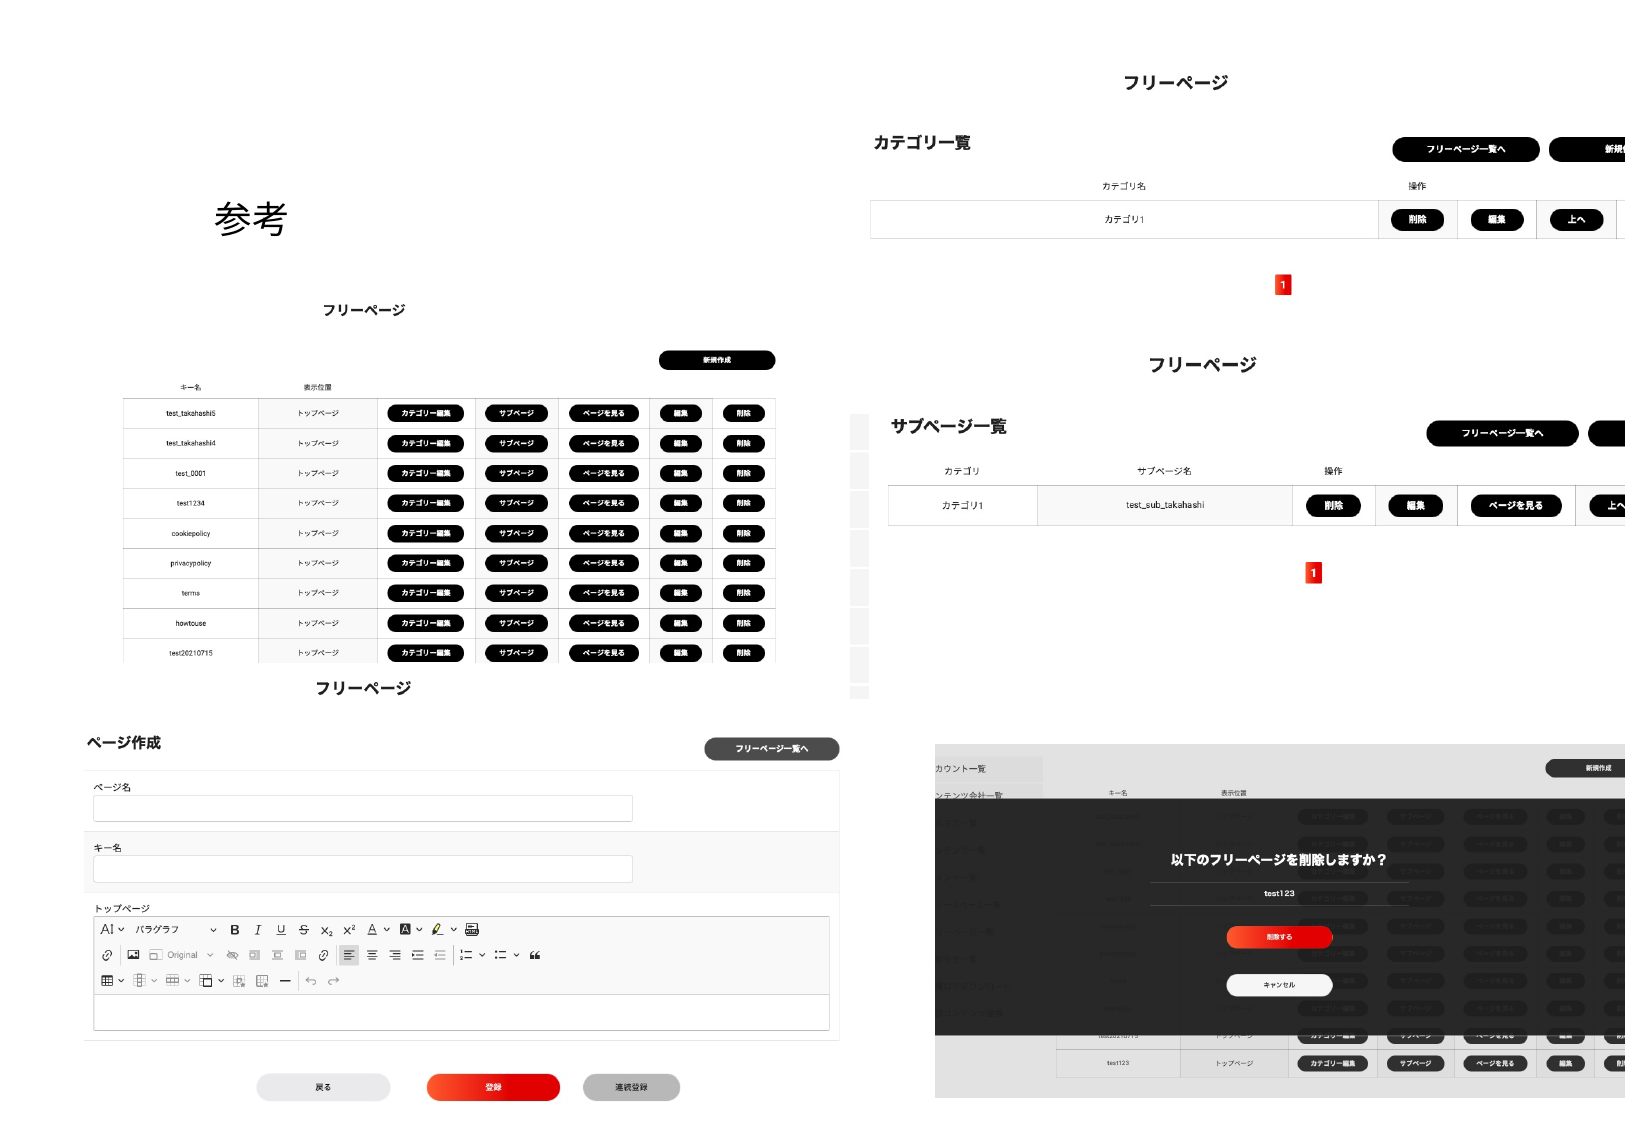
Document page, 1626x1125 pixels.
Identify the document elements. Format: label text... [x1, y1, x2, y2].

picture [71, 67, 1625, 1125]
picture [935, 744, 1625, 1098]
text_box 参考 [199, 188, 305, 249]
